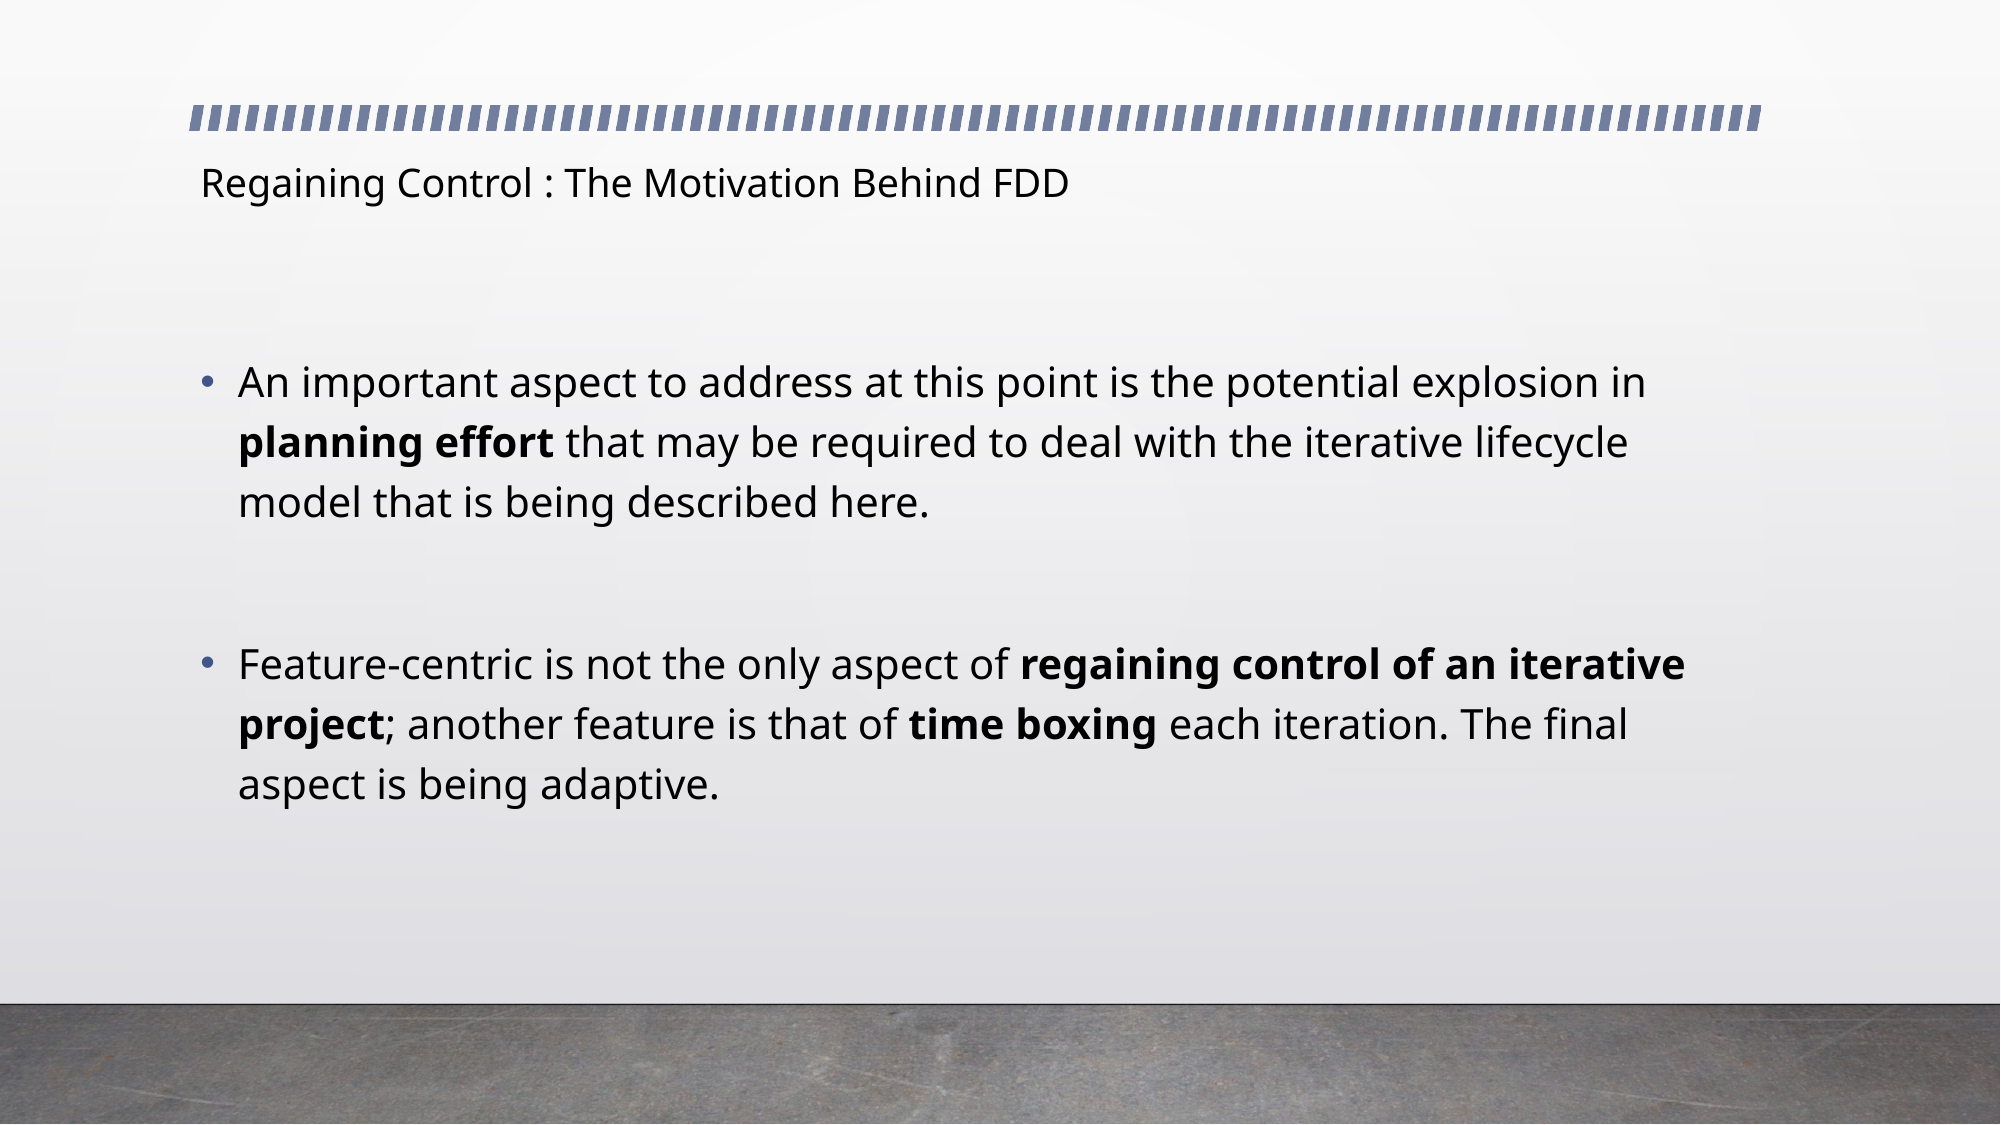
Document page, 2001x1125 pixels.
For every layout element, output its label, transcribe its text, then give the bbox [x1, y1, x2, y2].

title Regaining Control : The Motivation Behind FDD [185, 156, 1761, 262]
picture [0, 1004, 2000, 1124]
list An important aspect to address at this point is the potential explosion in planning effort that may be required to deal with the iterative lifecycle model that is being described here. Feature-centric is not the only aspect of regaining control of an iterative project; another feature is that of time boxing each iteration. The final aspect is being adaptive. [185, 338, 1761, 915]
